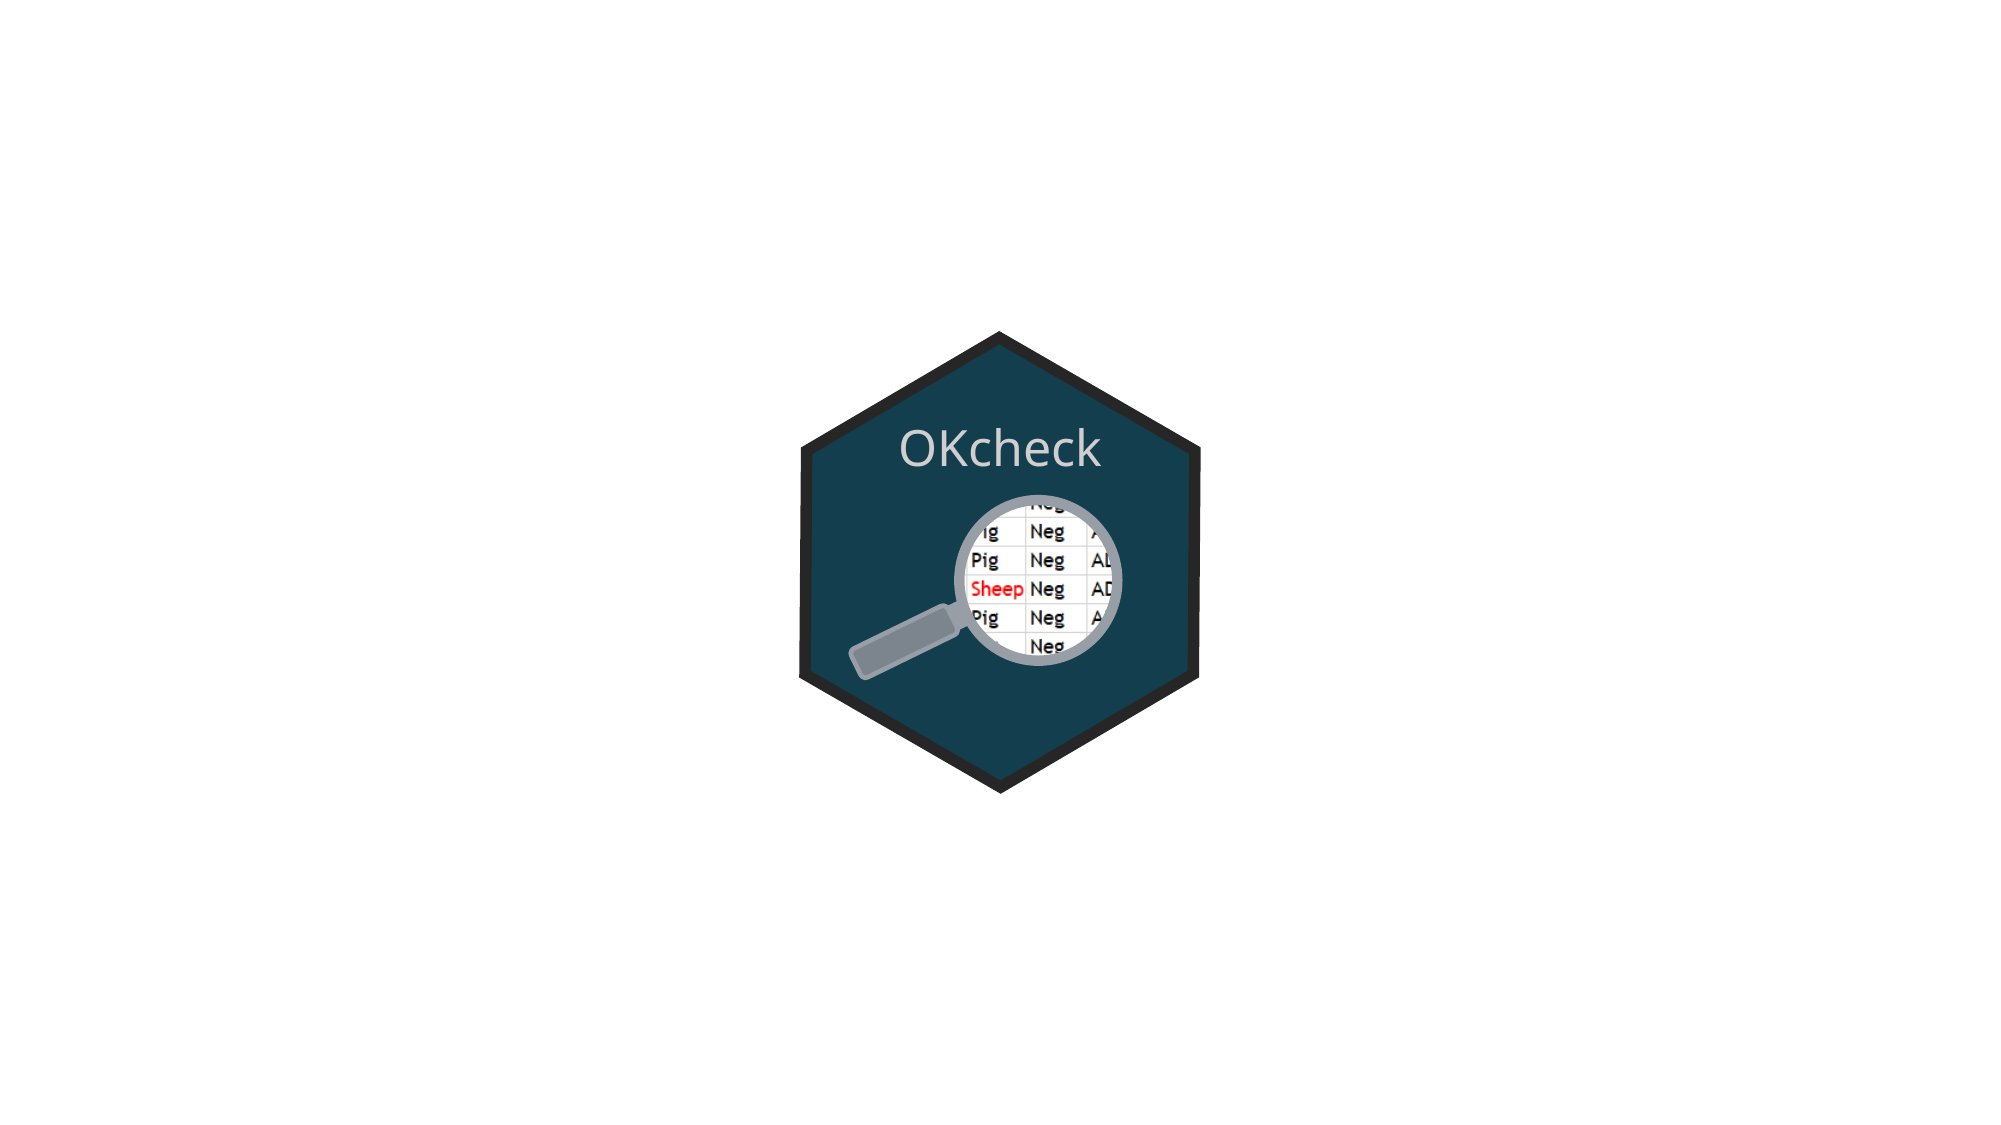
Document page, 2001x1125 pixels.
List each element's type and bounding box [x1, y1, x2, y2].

text_box [776, 368, 1224, 757]
